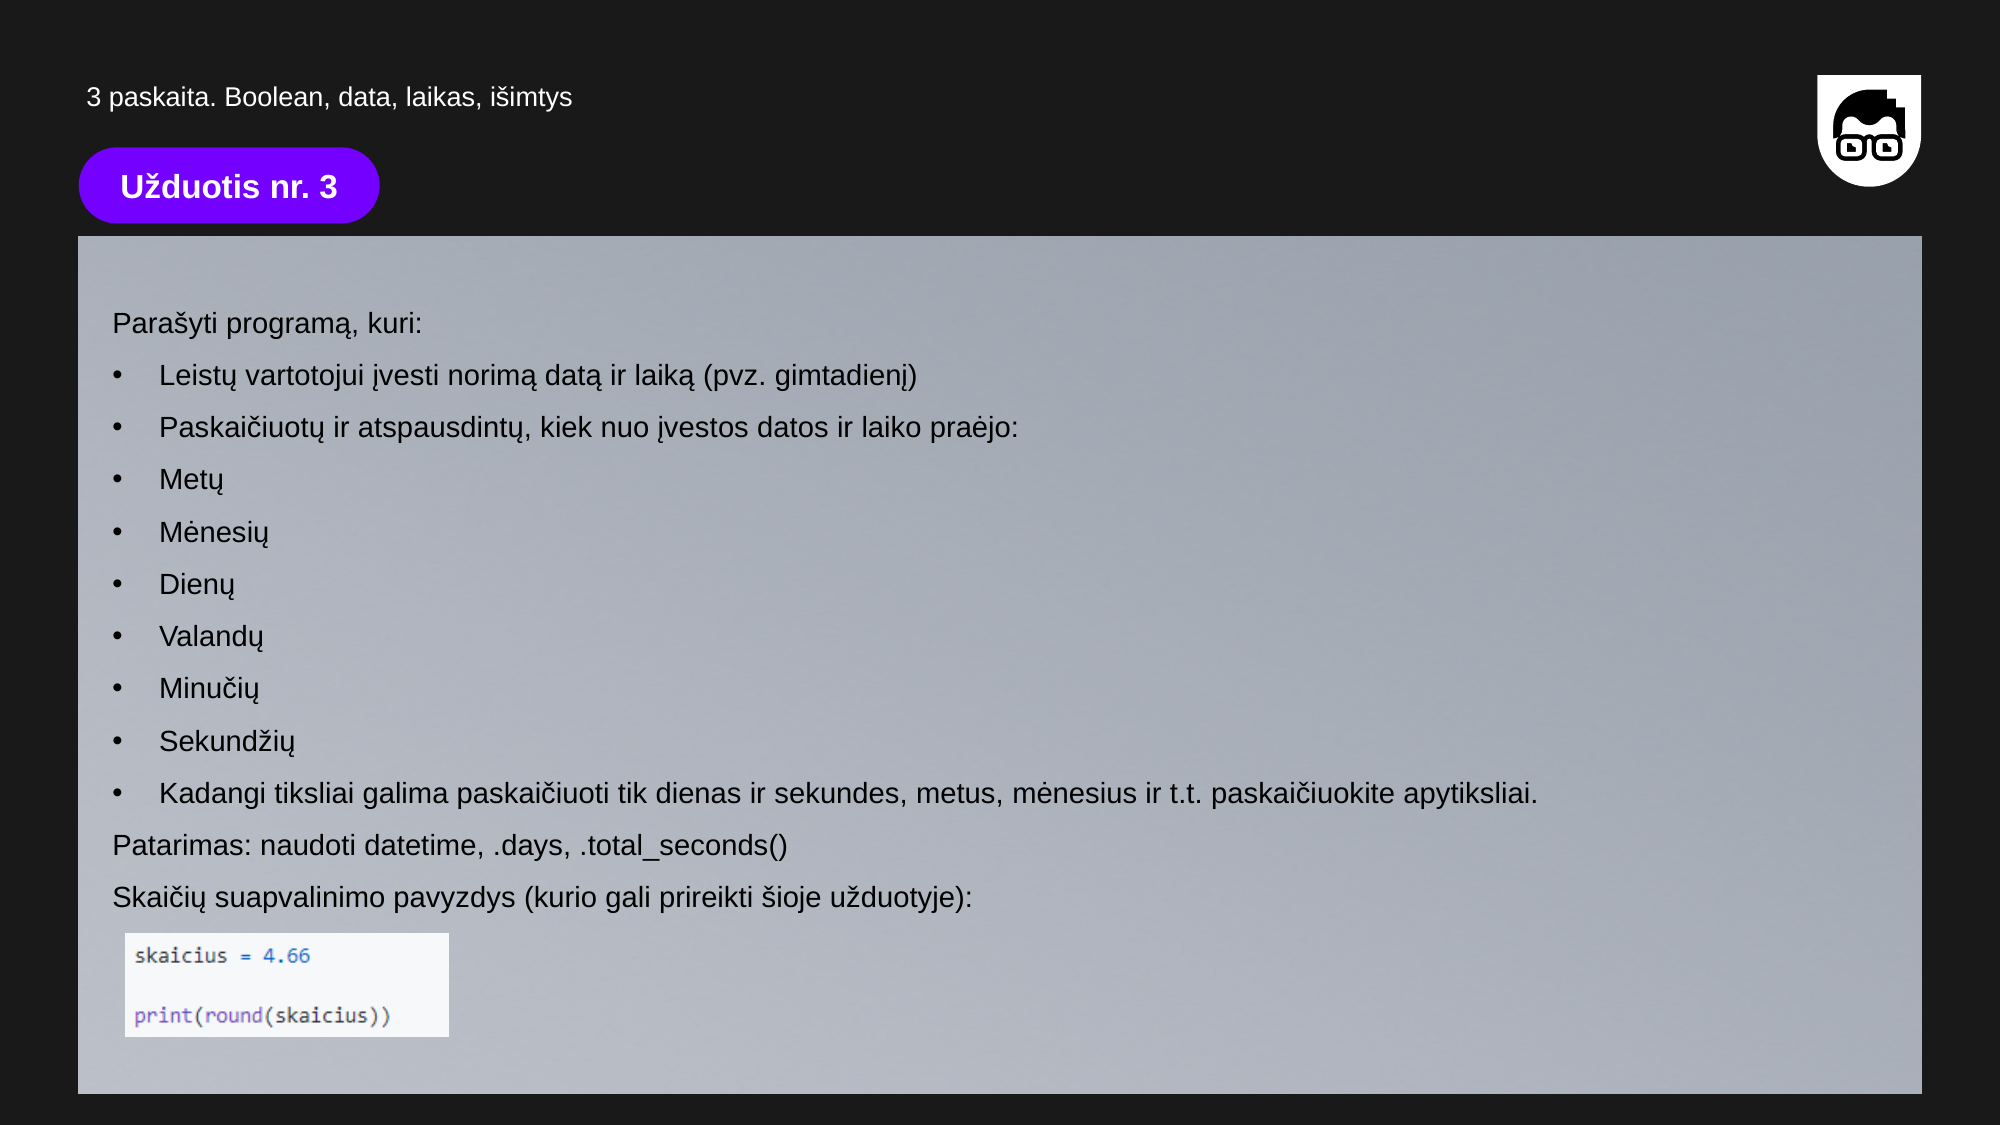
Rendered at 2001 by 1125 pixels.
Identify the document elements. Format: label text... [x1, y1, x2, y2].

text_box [78, 147, 380, 224]
picture [78, 236, 1922, 1095]
text_box 3 paskaita. Boolean, data, laikas, išimtys [78, 75, 1000, 150]
